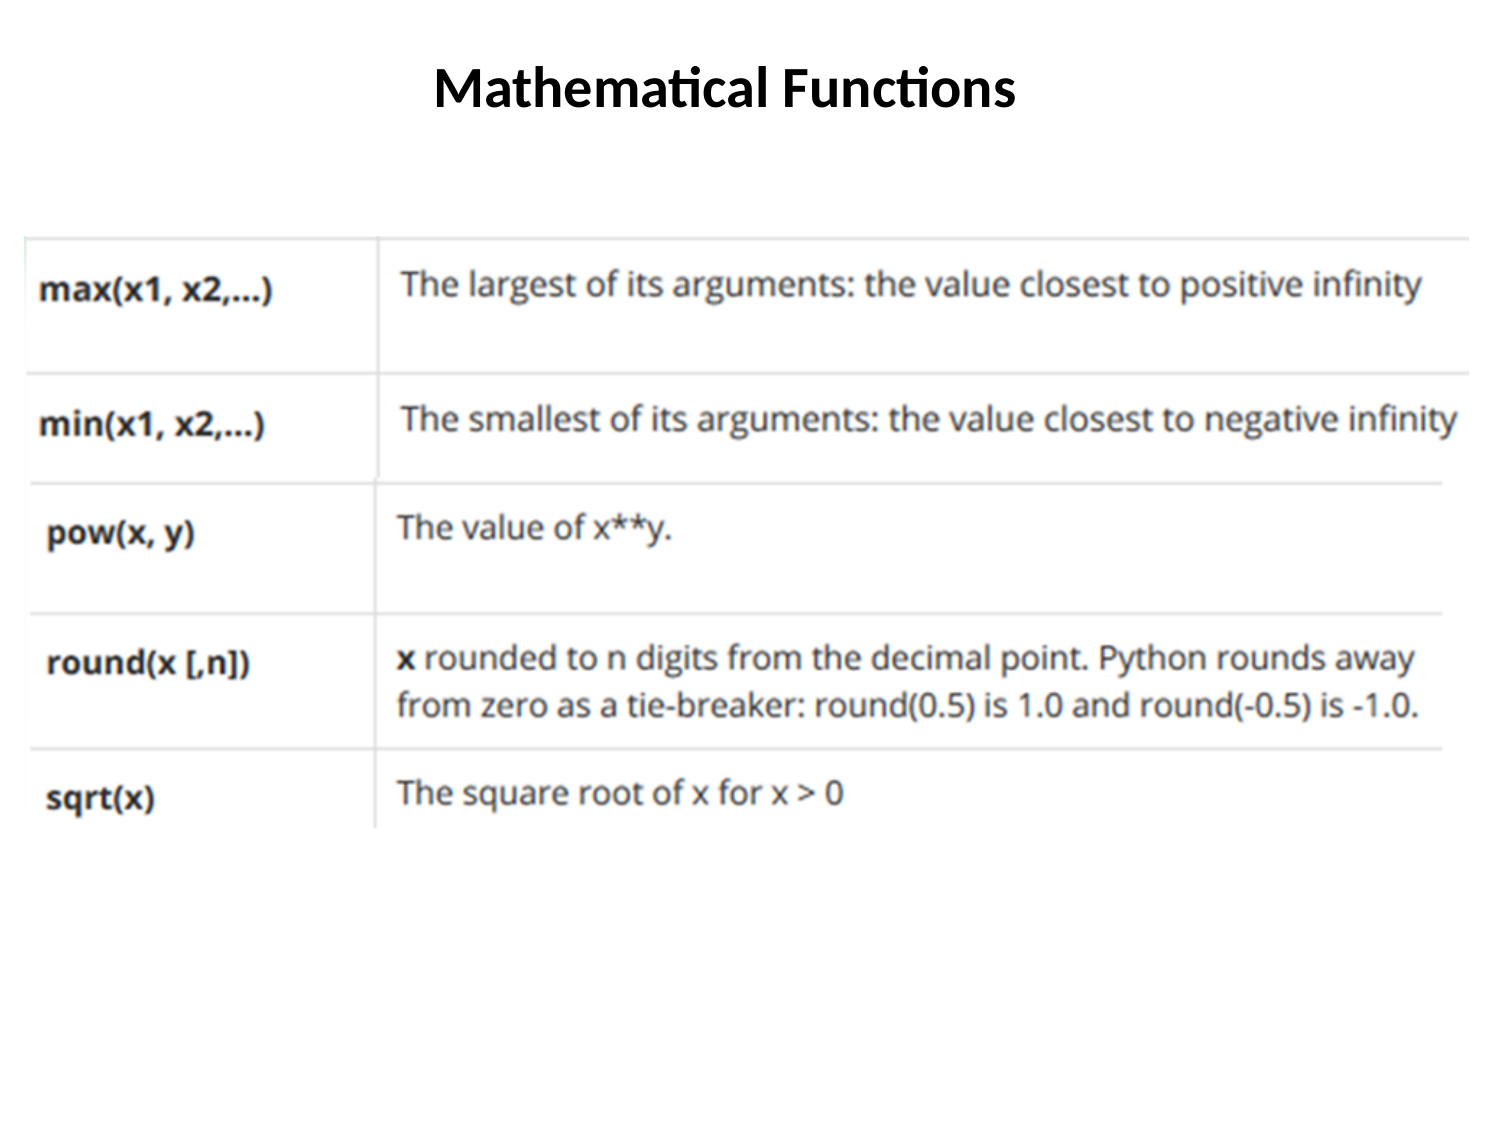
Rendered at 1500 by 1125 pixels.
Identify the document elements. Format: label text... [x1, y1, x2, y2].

title Mathematical Functions [50, 24, 1400, 143]
picture [24, 235, 1476, 851]
